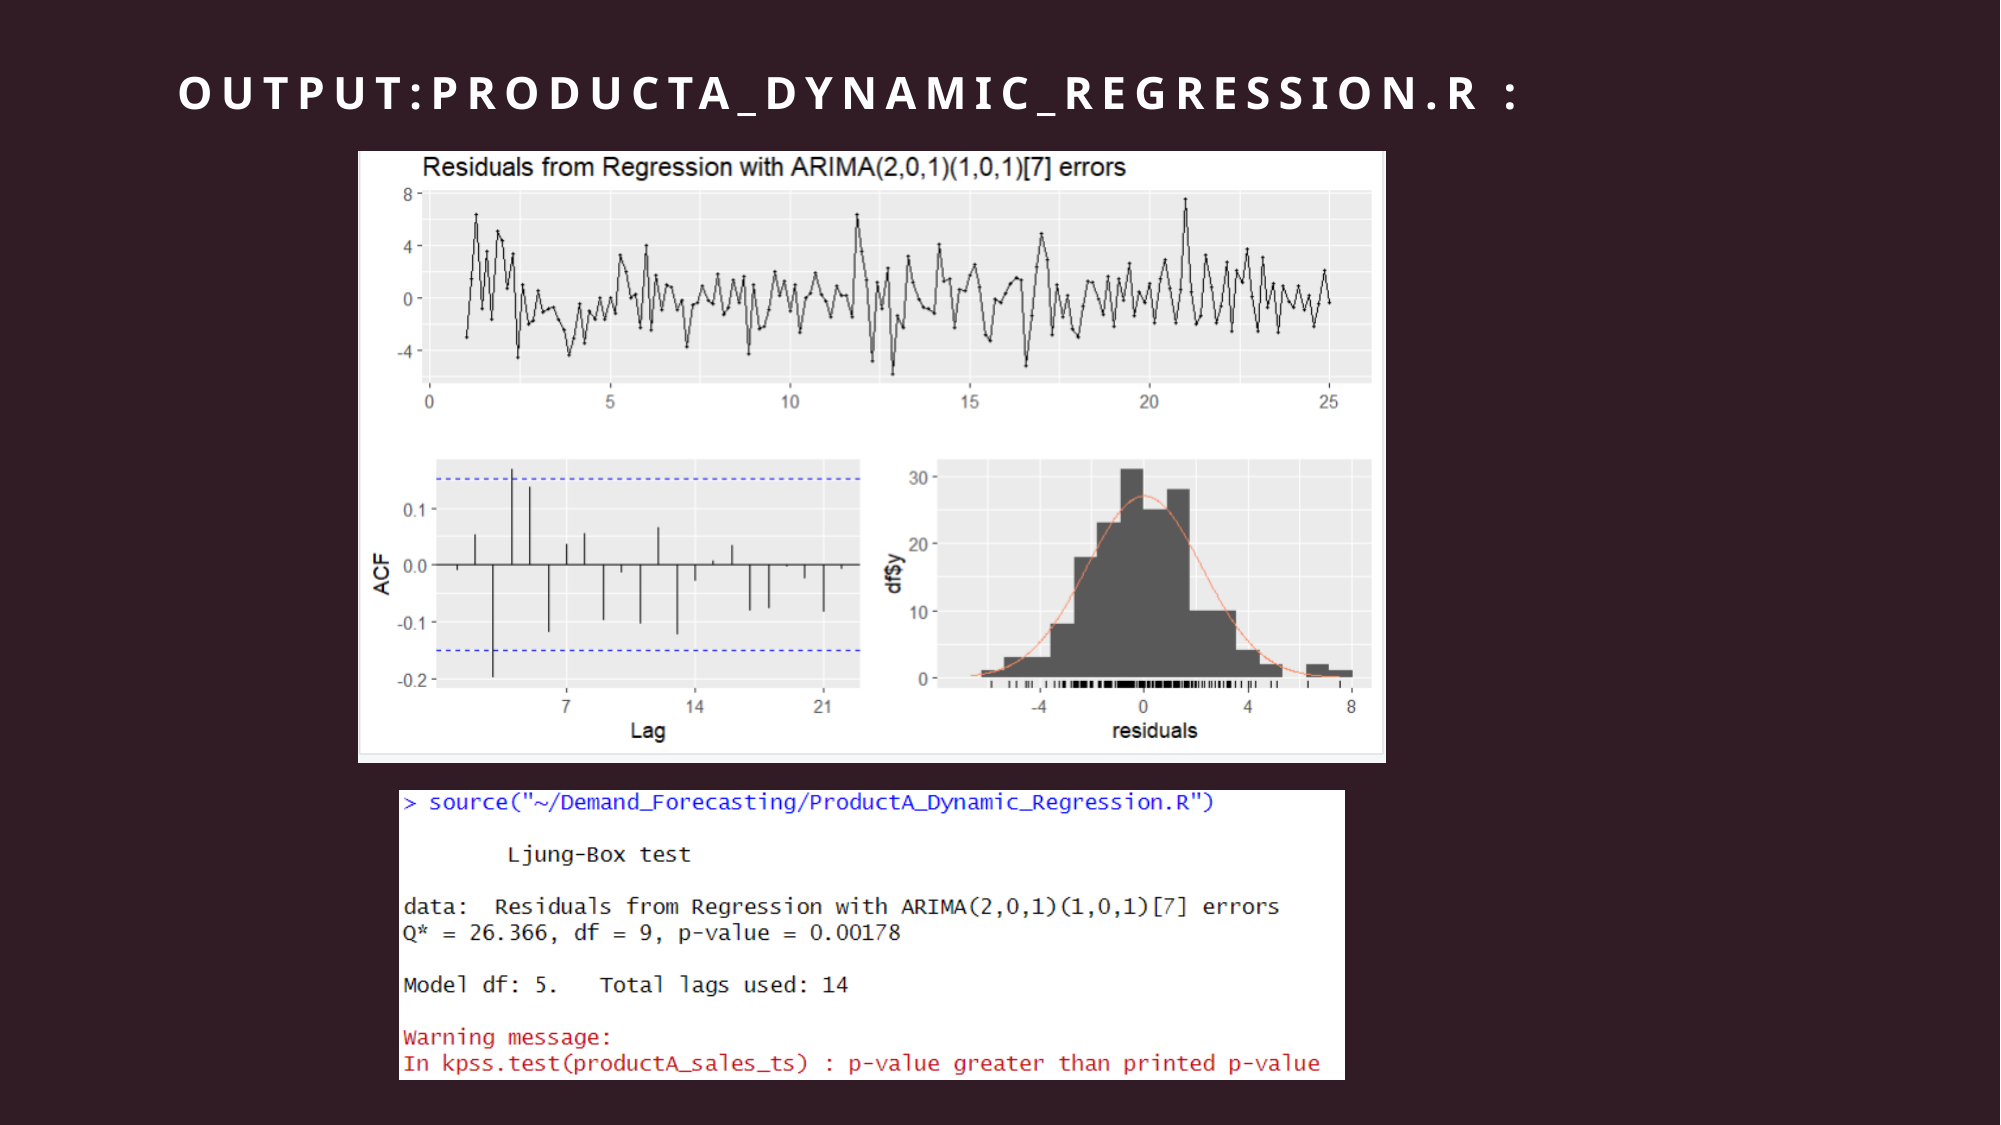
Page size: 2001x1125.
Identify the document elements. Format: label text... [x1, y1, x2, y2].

picture [399, 790, 1345, 1080]
picture [358, 151, 1386, 763]
title OUTPUT:ProductA_Dynamic_Regression.R : [177, 65, 1903, 152]
